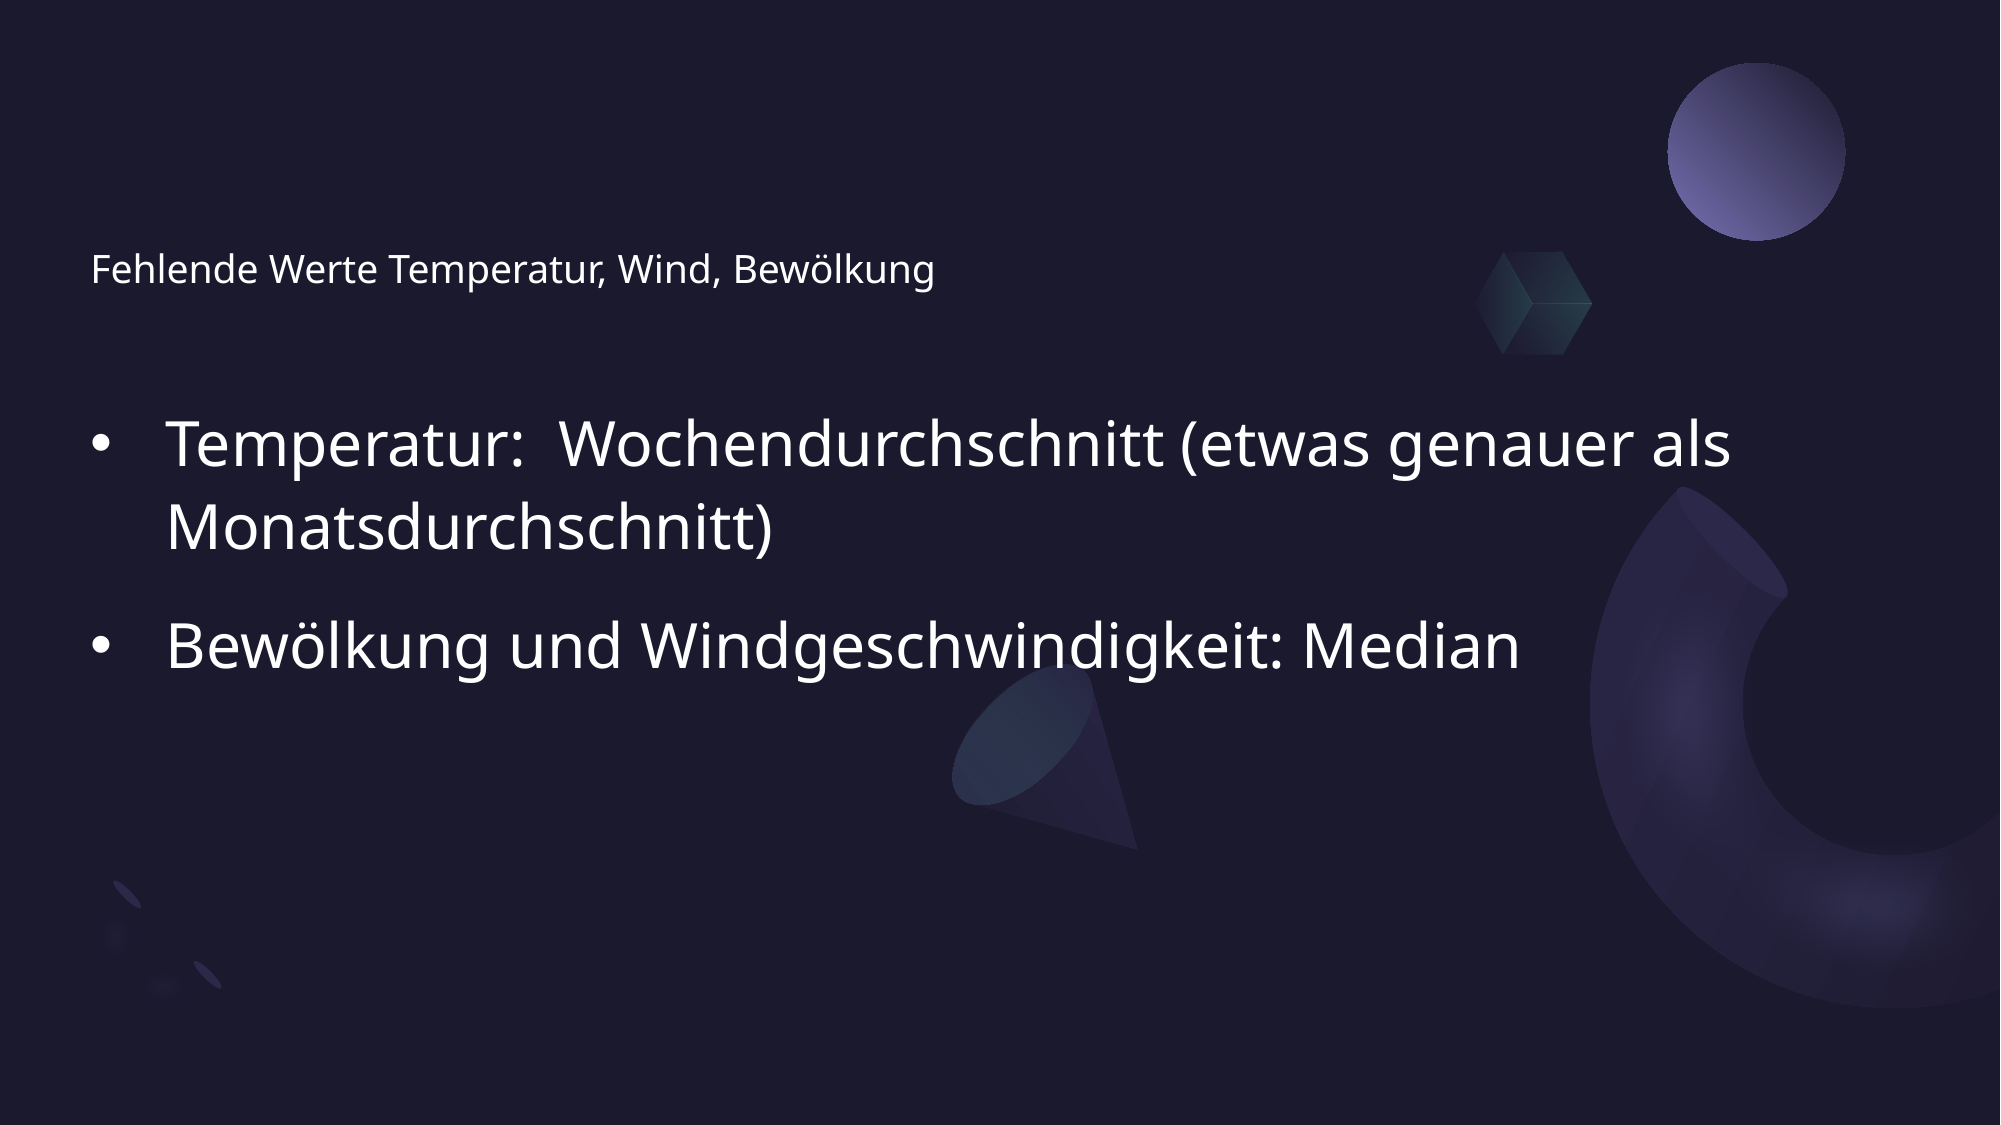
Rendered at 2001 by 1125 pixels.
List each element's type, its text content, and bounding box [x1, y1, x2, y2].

list Temperatur: Wochendurchschnitt (etwas genauer als Monatsdurchschnitt) Bewölkung und Windgeschwindigkeit: Median [90, 396, 1910, 848]
title Fehlende Werte Temperatur, Wind, Bewölkung [90, 249, 1910, 366]
